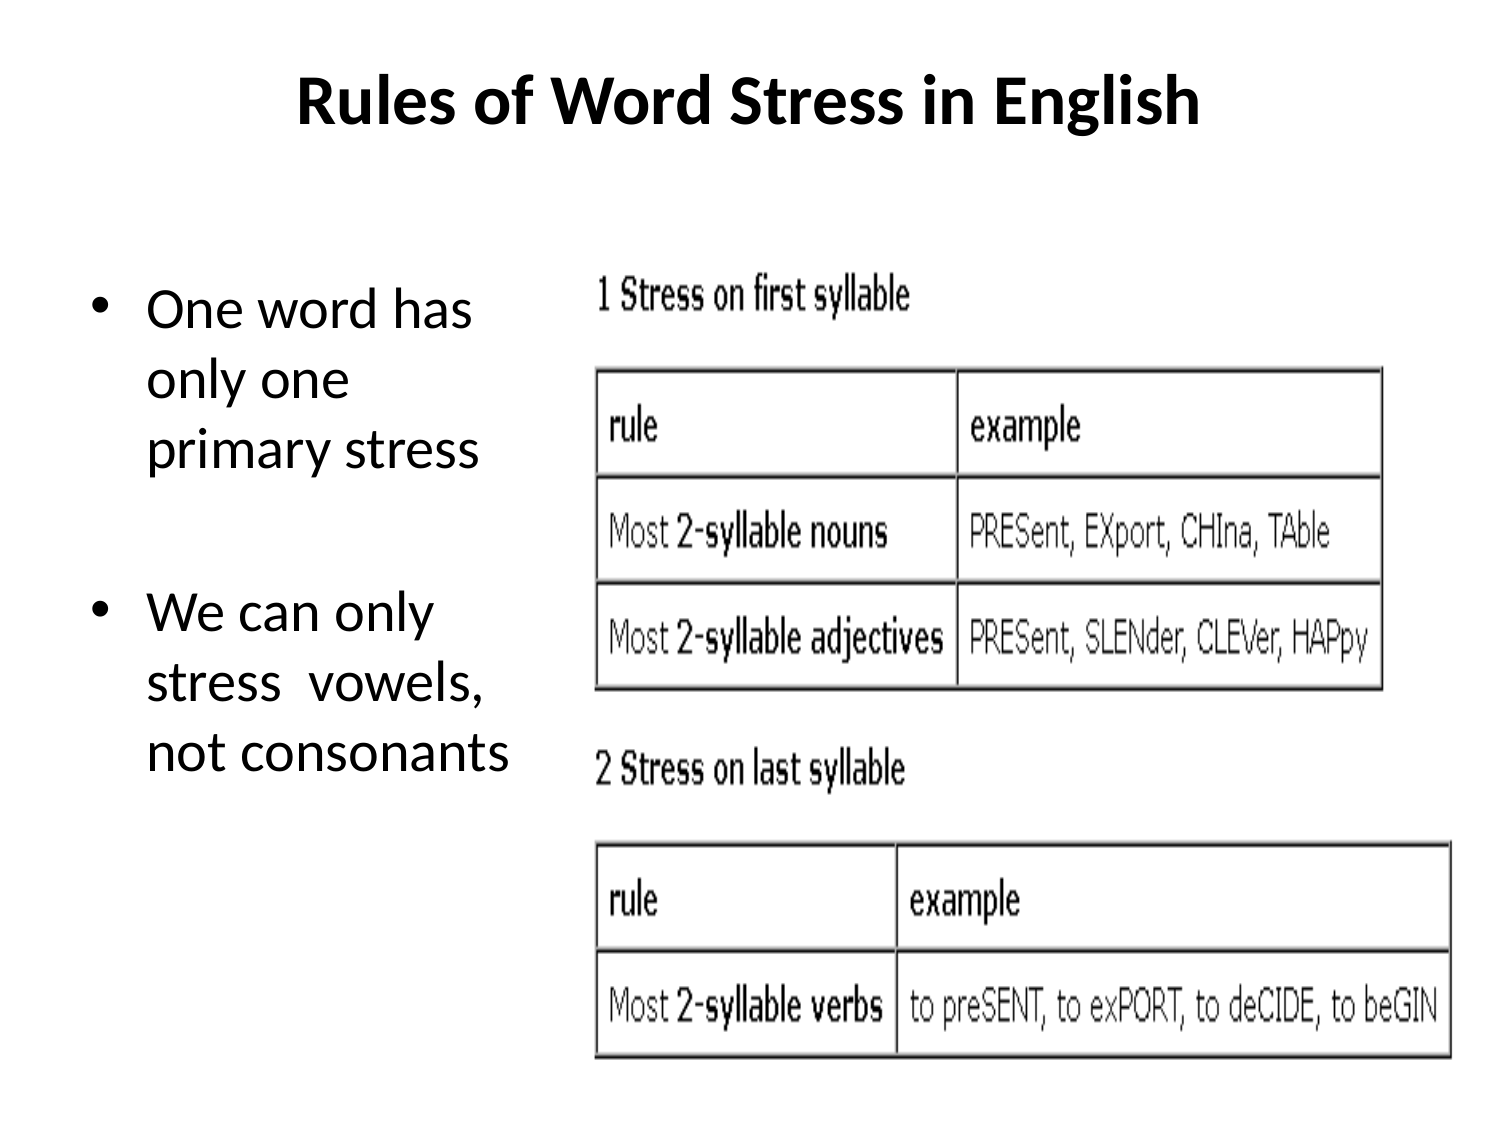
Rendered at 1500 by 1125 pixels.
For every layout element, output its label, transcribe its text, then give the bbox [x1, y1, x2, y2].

title Rules of Word Stress in English [74, 44, 1426, 233]
list One word has only one primary stress We can only stress vowels, not consonants [74, 262, 563, 1006]
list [587, 249, 1500, 1088]
